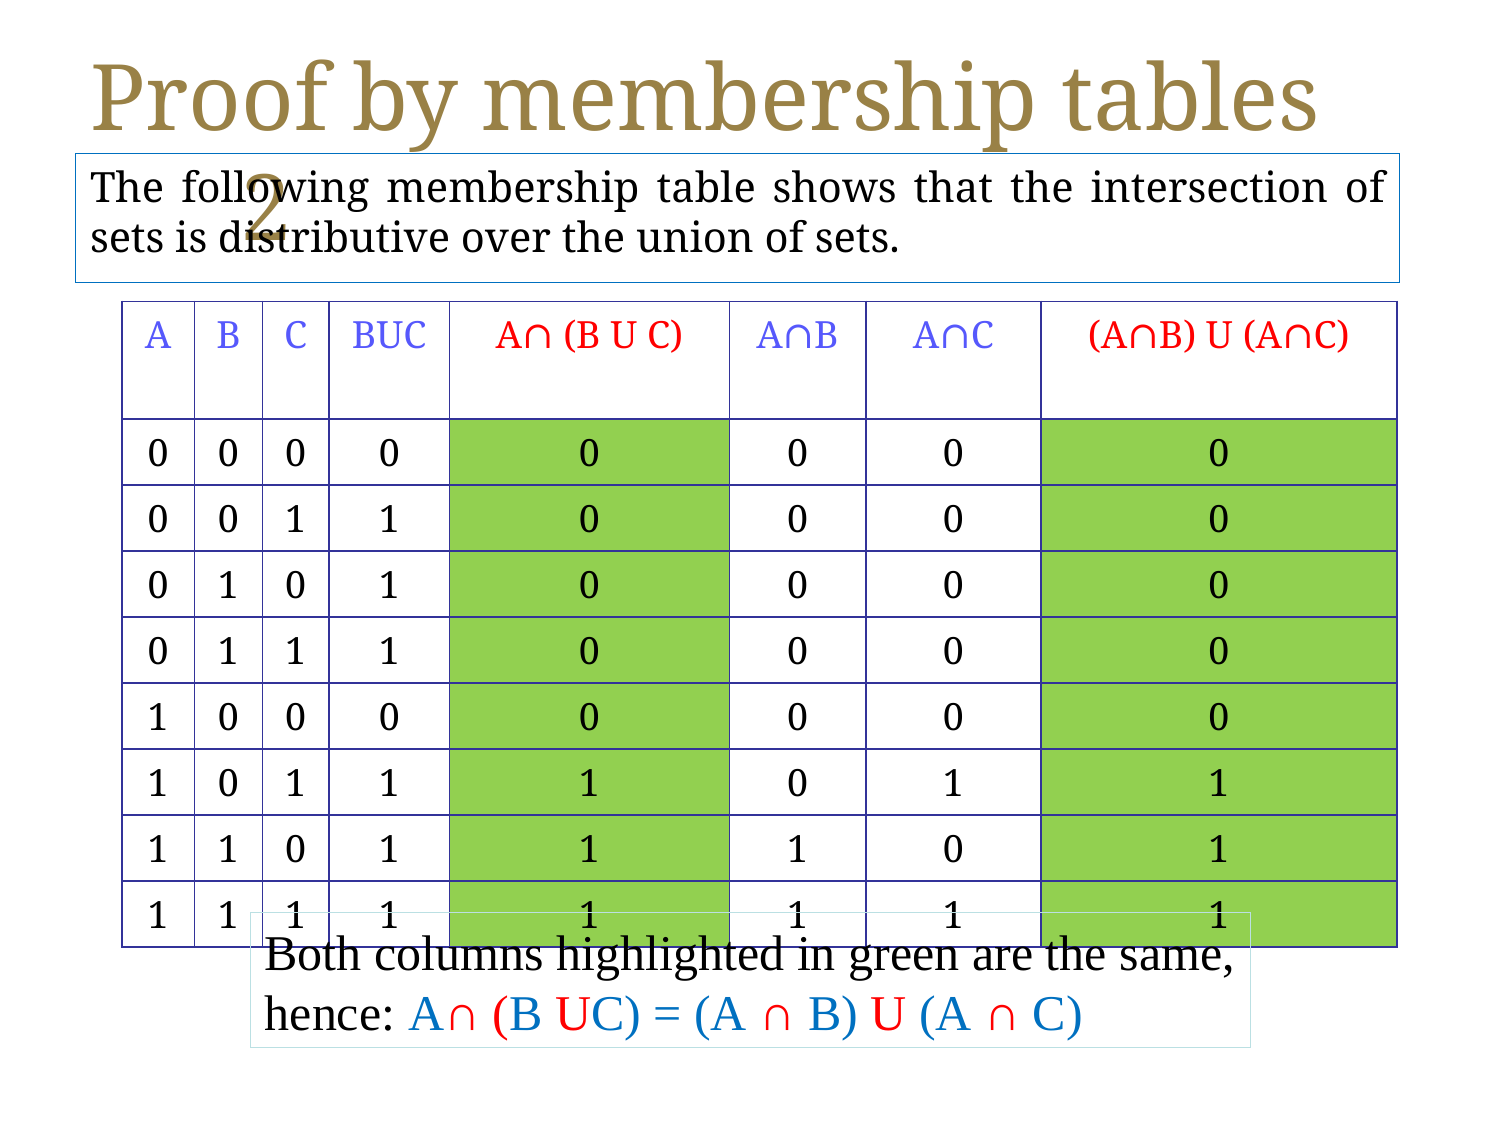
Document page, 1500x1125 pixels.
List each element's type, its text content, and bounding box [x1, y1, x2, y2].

table_cell 0 [867, 684, 1040, 748]
table_cell 0 [450, 420, 729, 484]
table_cell 1 [263, 486, 328, 550]
table_cell 0 [1042, 420, 1396, 484]
table_cell 1 [123, 684, 194, 748]
table_cell 0 [867, 618, 1040, 682]
table_cell 0 [730, 618, 865, 682]
table_cell 1 [263, 618, 328, 682]
table_cell 0 [195, 420, 262, 484]
table_cell 1 [450, 750, 729, 814]
table_header A [123, 302, 194, 418]
table_cell 0 [330, 420, 449, 484]
table_cell 0 [867, 486, 1040, 550]
table_cell 0 [450, 684, 729, 748]
table_cell 0 [1042, 486, 1396, 550]
table_cell 0 [123, 420, 194, 484]
table_cell 0 [730, 750, 865, 814]
table_cell 0 [1042, 618, 1396, 682]
table_cell 0 [1042, 684, 1396, 748]
table_cell 0 [730, 552, 865, 616]
table_cell 1 [263, 750, 328, 814]
table_header B [195, 302, 262, 418]
table_cell 0 [450, 552, 729, 616]
table_cell 0 [450, 486, 729, 550]
text_box [75, 774, 1400, 1088]
table_cell 1 [330, 618, 449, 682]
table_header (A∩B) U (A∩C) [1042, 302, 1396, 418]
table_cell 0 [123, 618, 194, 682]
text_box Both columns highlighted in green are the same, hence: A∩ (B UC) = (A ∩ B) U (A ∩ C) [250, 912, 1251, 1048]
table_cell 0 [730, 486, 865, 550]
table_cell 1 [123, 882, 194, 946]
table_cell 0 [450, 618, 729, 682]
table_cell 0 [123, 486, 194, 550]
table_cell 1 [330, 816, 449, 880]
table_cell 1 [330, 882, 449, 912]
table_cell 0 [730, 420, 865, 484]
table_header A∩ (B U C) [450, 302, 729, 418]
table_cell 0 [1042, 552, 1396, 616]
table_cell 0 [263, 684, 328, 748]
title Proof by membership tables 2 [75, 31, 1425, 219]
table_cell 0 [263, 552, 328, 616]
table_cell 1 [330, 486, 449, 550]
table_cell 1 [1042, 882, 1396, 946]
table_cell 1 [1042, 816, 1396, 880]
table_cell 1 [195, 552, 262, 616]
table_cell 0 [730, 684, 865, 748]
table_cell 1 [730, 882, 865, 912]
table_cell 1 [195, 618, 262, 682]
table_cell 0 [263, 420, 328, 484]
table_header BUC [330, 302, 449, 418]
table_cell 0 [263, 816, 328, 880]
table_header C [263, 302, 328, 418]
table_cell 0 [123, 552, 194, 616]
table_header A∩C [867, 302, 1040, 418]
table_cell 1 [867, 882, 1040, 912]
table_cell 0 [330, 684, 449, 748]
table_cell 1 [330, 552, 449, 616]
table_header A∩B [730, 302, 865, 418]
table_cell 1 [123, 750, 194, 814]
table_cell 1 [195, 882, 262, 946]
table_cell 0 [867, 552, 1040, 616]
table_cell 1 [263, 882, 328, 912]
table_cell 0 [867, 420, 1040, 484]
table_cell 0 [195, 750, 262, 814]
table_cell 1 [195, 816, 262, 880]
table_cell 1 [123, 816, 194, 880]
table_cell 1 [450, 816, 729, 880]
table_cell 0 [867, 816, 1040, 880]
list The following membership table shows that the intersection of sets is distributive over the union of sets. [75, 153, 1400, 283]
table_cell 1 [1042, 750, 1396, 814]
table_cell 0 [195, 684, 262, 748]
table_cell 0 [195, 486, 262, 550]
table_cell 1 [730, 816, 865, 880]
table_cell 1 [867, 750, 1040, 814]
table_cell 1 [330, 750, 449, 814]
table_cell 1 [450, 882, 729, 912]
